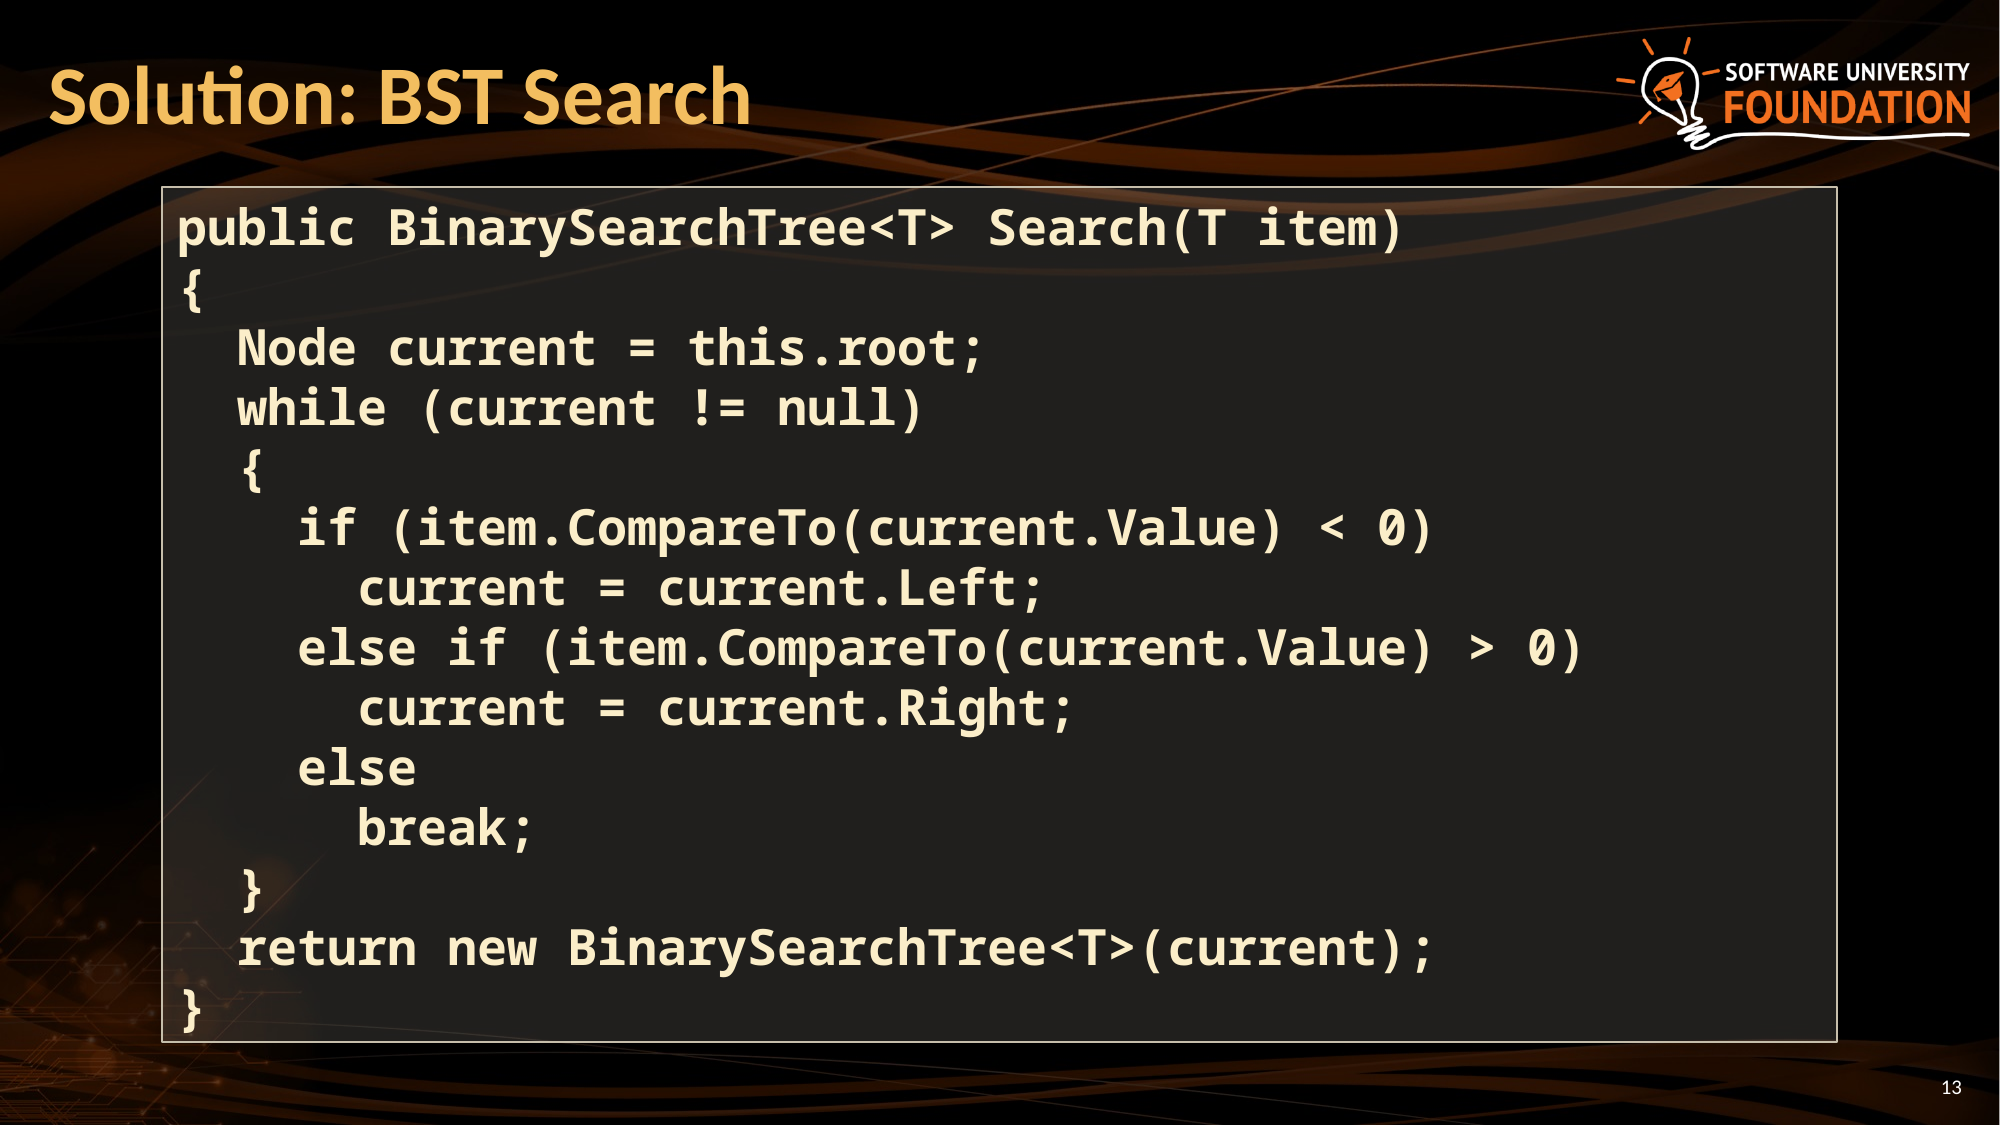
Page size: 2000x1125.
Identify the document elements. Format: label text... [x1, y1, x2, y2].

text_box public BinarySearchTree<T> Search(T item) { Node current = this.root; while (current != null) { if (item.CompareTo(current.Value) < 0) current = current.Left; else if (item.CompareTo(current.Value) > 0) current = current.Right; else break; } return new BinarySearchTree<T>(current); } [162, 187, 1838, 1043]
slide_number ‹#› [1897, 1070, 1968, 1103]
picture [0, 0, 2000, 1125]
title Solution: BST Search [30, 6, 1602, 189]
